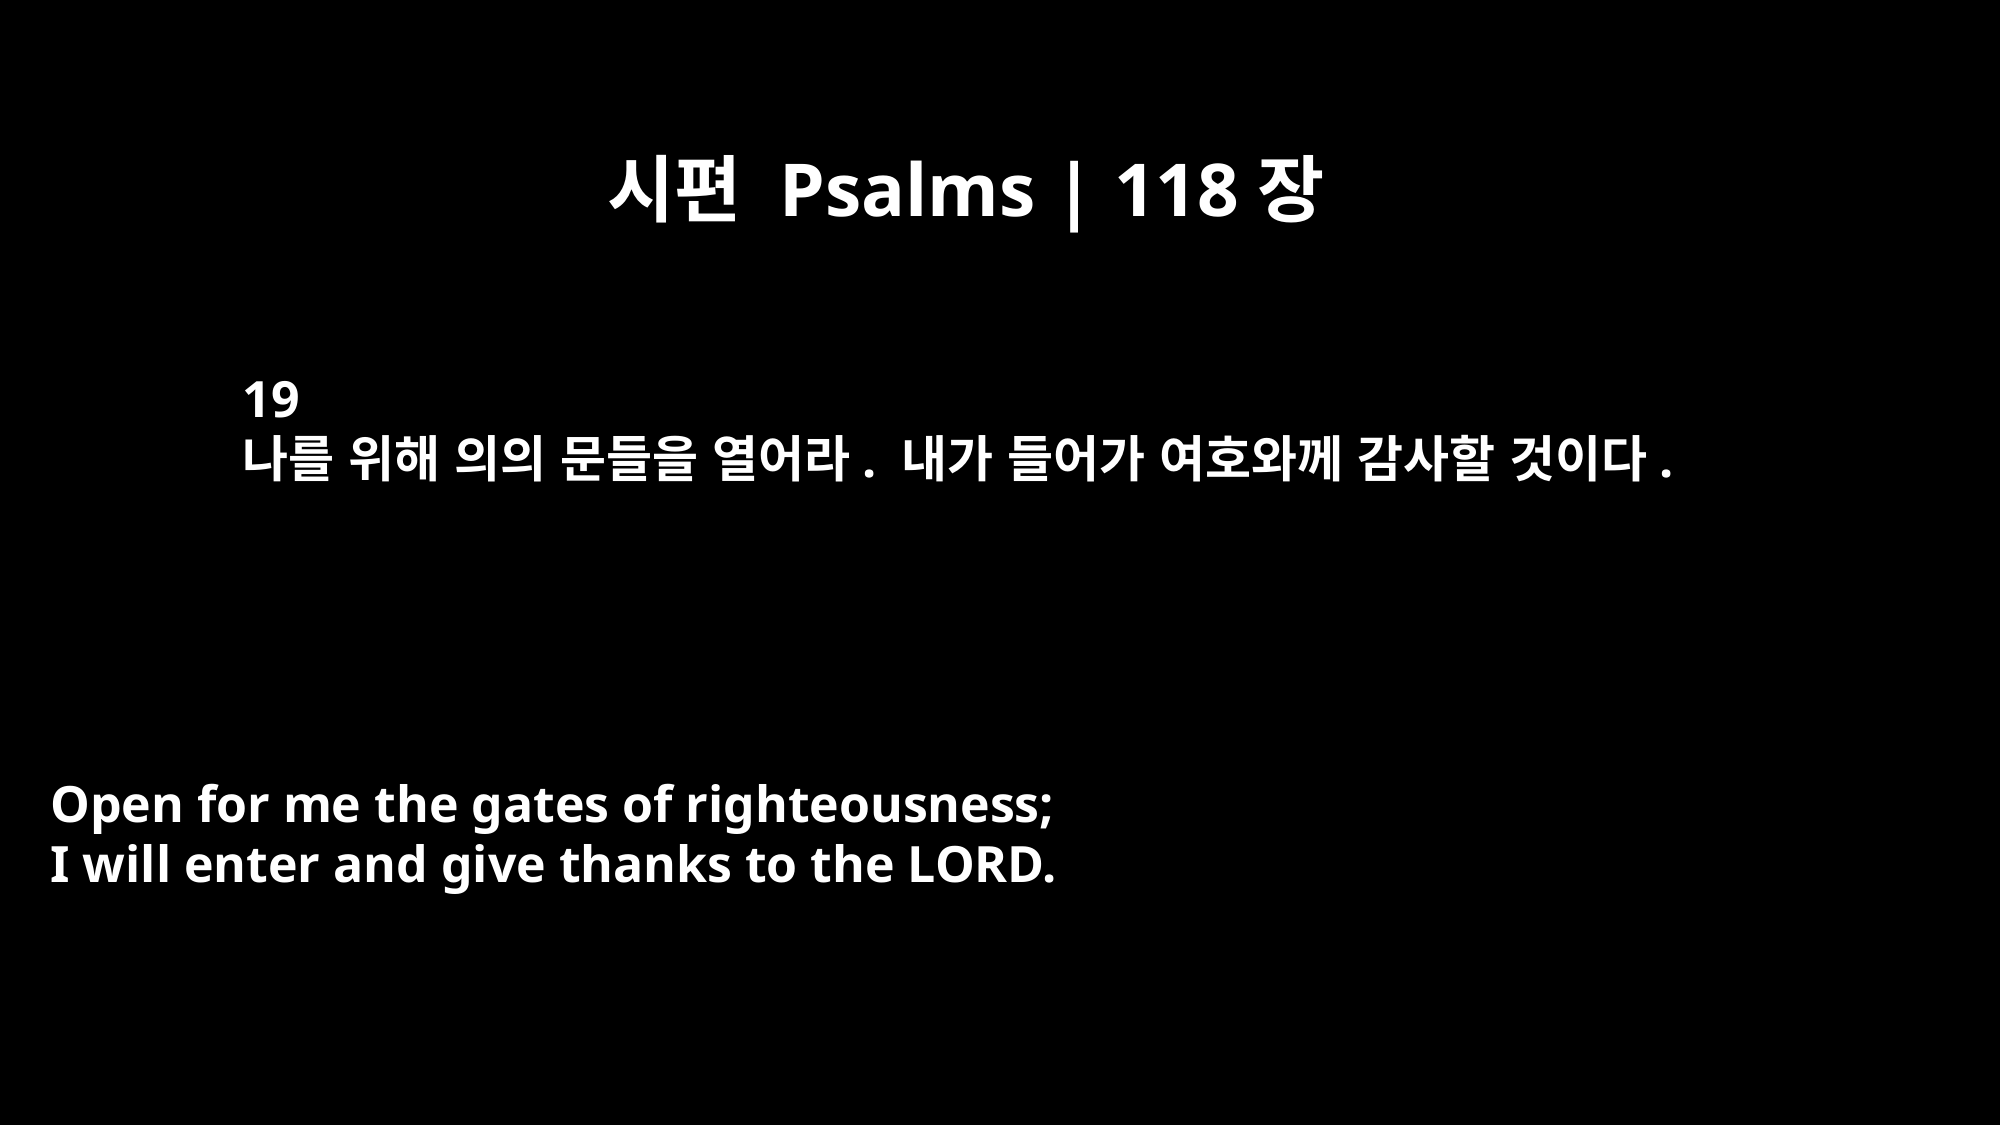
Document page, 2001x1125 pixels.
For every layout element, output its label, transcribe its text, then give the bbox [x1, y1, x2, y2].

text_box 19 나를 위해 의의 문들을 열어라. 내가 들어가 여호와께 감사할 것이다. [227, 359, 1689, 495]
text_box Open for me the gates of righteousness; I will enter and give thanks to the LORD. [35, 764, 1082, 900]
text_box 시편 Psalms | 118장 [592, 136, 1340, 239]
